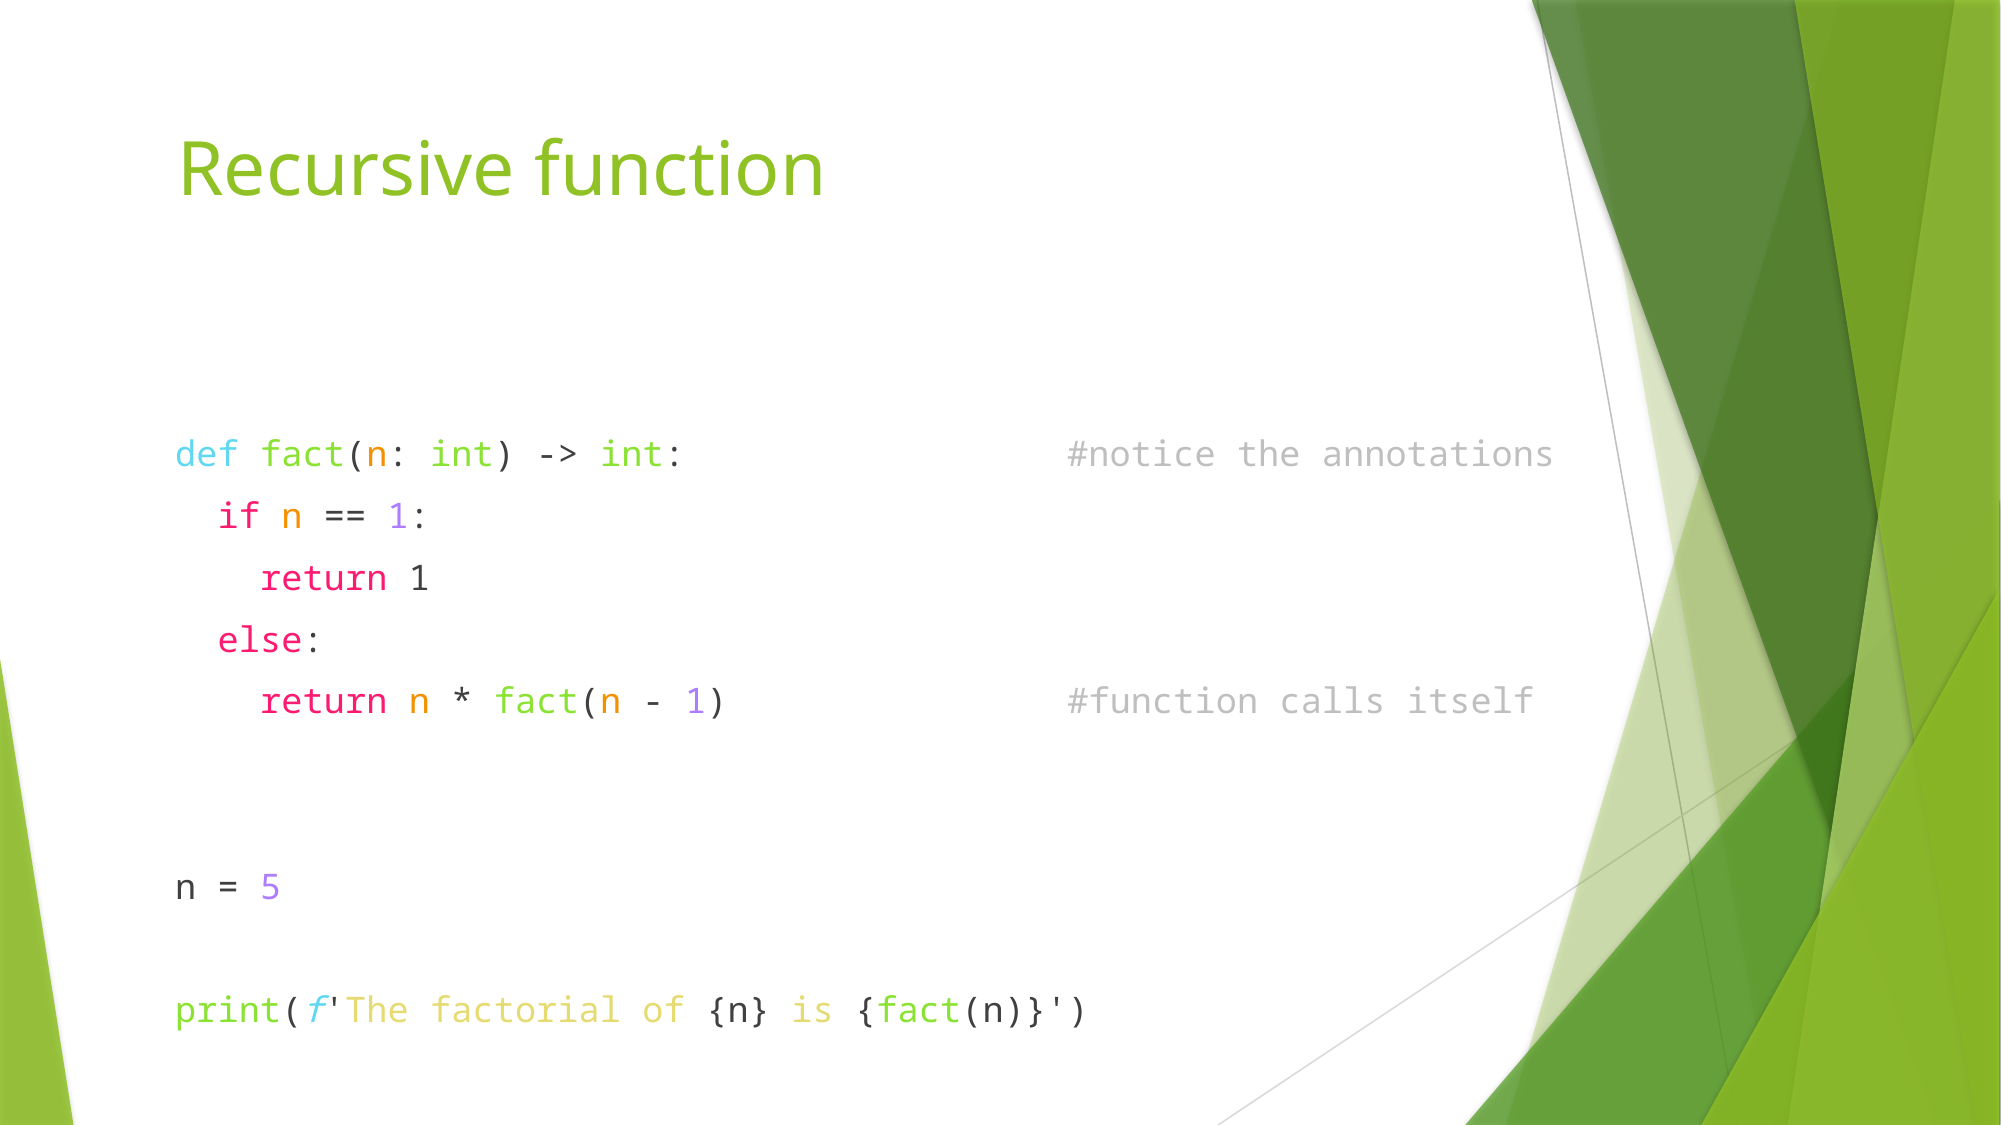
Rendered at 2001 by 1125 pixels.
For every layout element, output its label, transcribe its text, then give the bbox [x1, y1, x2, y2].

list def fact(n: int) -> int: #notice the annotations if n == 1: return 1 else: return n * fact(n - 1) #function calls itself n = 5 print(f'The factorial of {n} is {fact(n)}') [160, 362, 1988, 1038]
title Recursive function [162, 112, 1888, 330]
